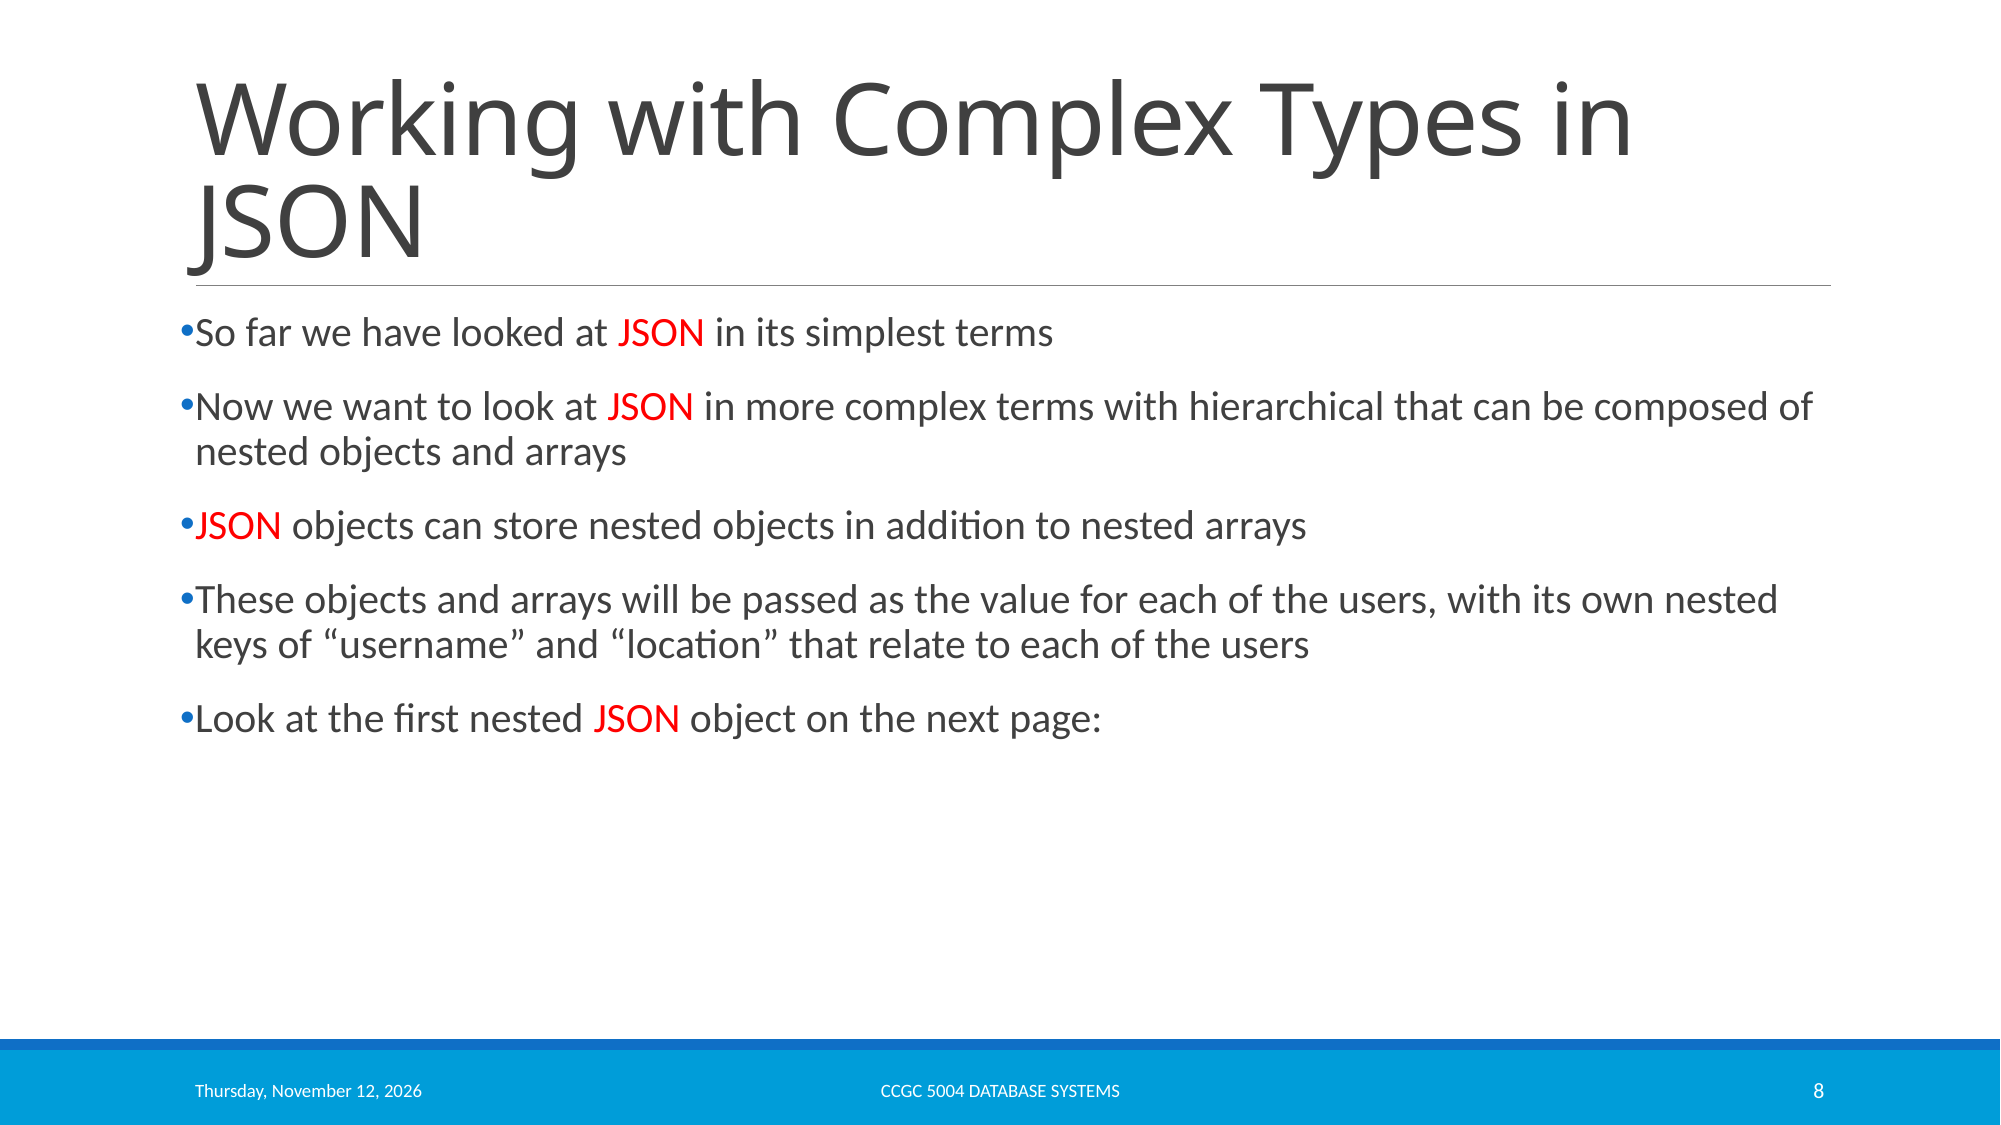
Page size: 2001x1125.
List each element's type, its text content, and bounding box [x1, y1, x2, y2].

footer CCGC 5004 Database Systems [604, 1059, 1396, 1120]
title Working with Complex Types in JSON [180, 47, 1830, 285]
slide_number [180, 1059, 586, 1120]
list So far we have looked at JSON in its simplest terms Now we want to look at JSON in more complex terms with hierarchical that can be composed of nested objects and arrays JSON objects can store nested objects in addition to nested arrays These objects and arrays will be passed as the value for each of the users, with its own nested keys of “username” and “location” that relate to each of the users Look at the first nested JSON object on the next page: [180, 302, 1830, 963]
slide_number 8 [1624, 1059, 1840, 1120]
